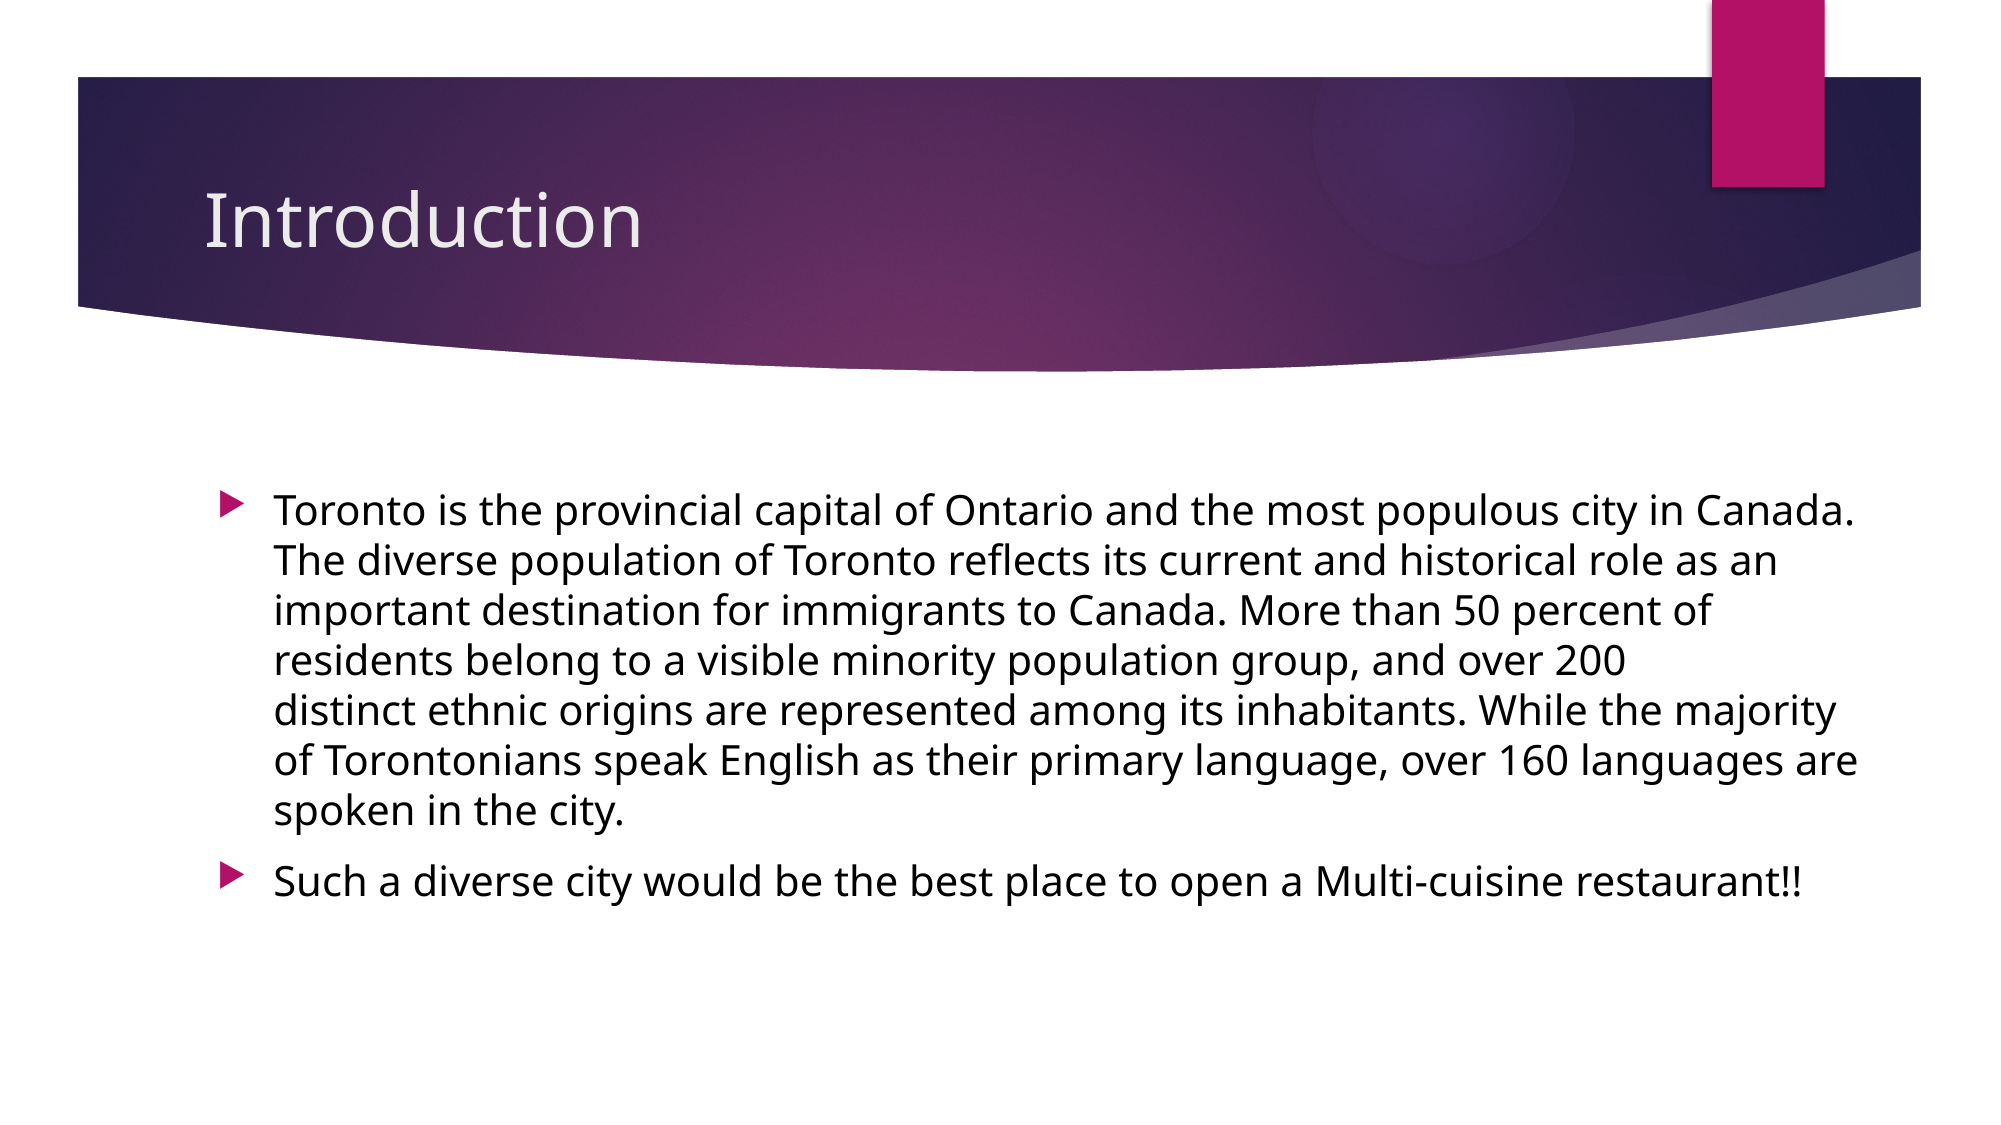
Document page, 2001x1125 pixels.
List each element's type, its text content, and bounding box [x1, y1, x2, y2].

list Toronto is the provincial capital of Ontario and the most populous city in Canada. The diverse population of Toronto reflects its current and historical role as an important destination for immigrants to Canada. More than 50 percent of residents belong to a visible minority population group, and over 200 distinct ethnic origins are represented among its inhabitants. While the majority of Torontonians speak English as their primary language, over 160 languages are spoken in the city. Such a diverse city would be the best place to open a Multi-cuisine restaurant!! [202, 476, 1885, 1037]
title Introduction [189, 159, 1627, 276]
